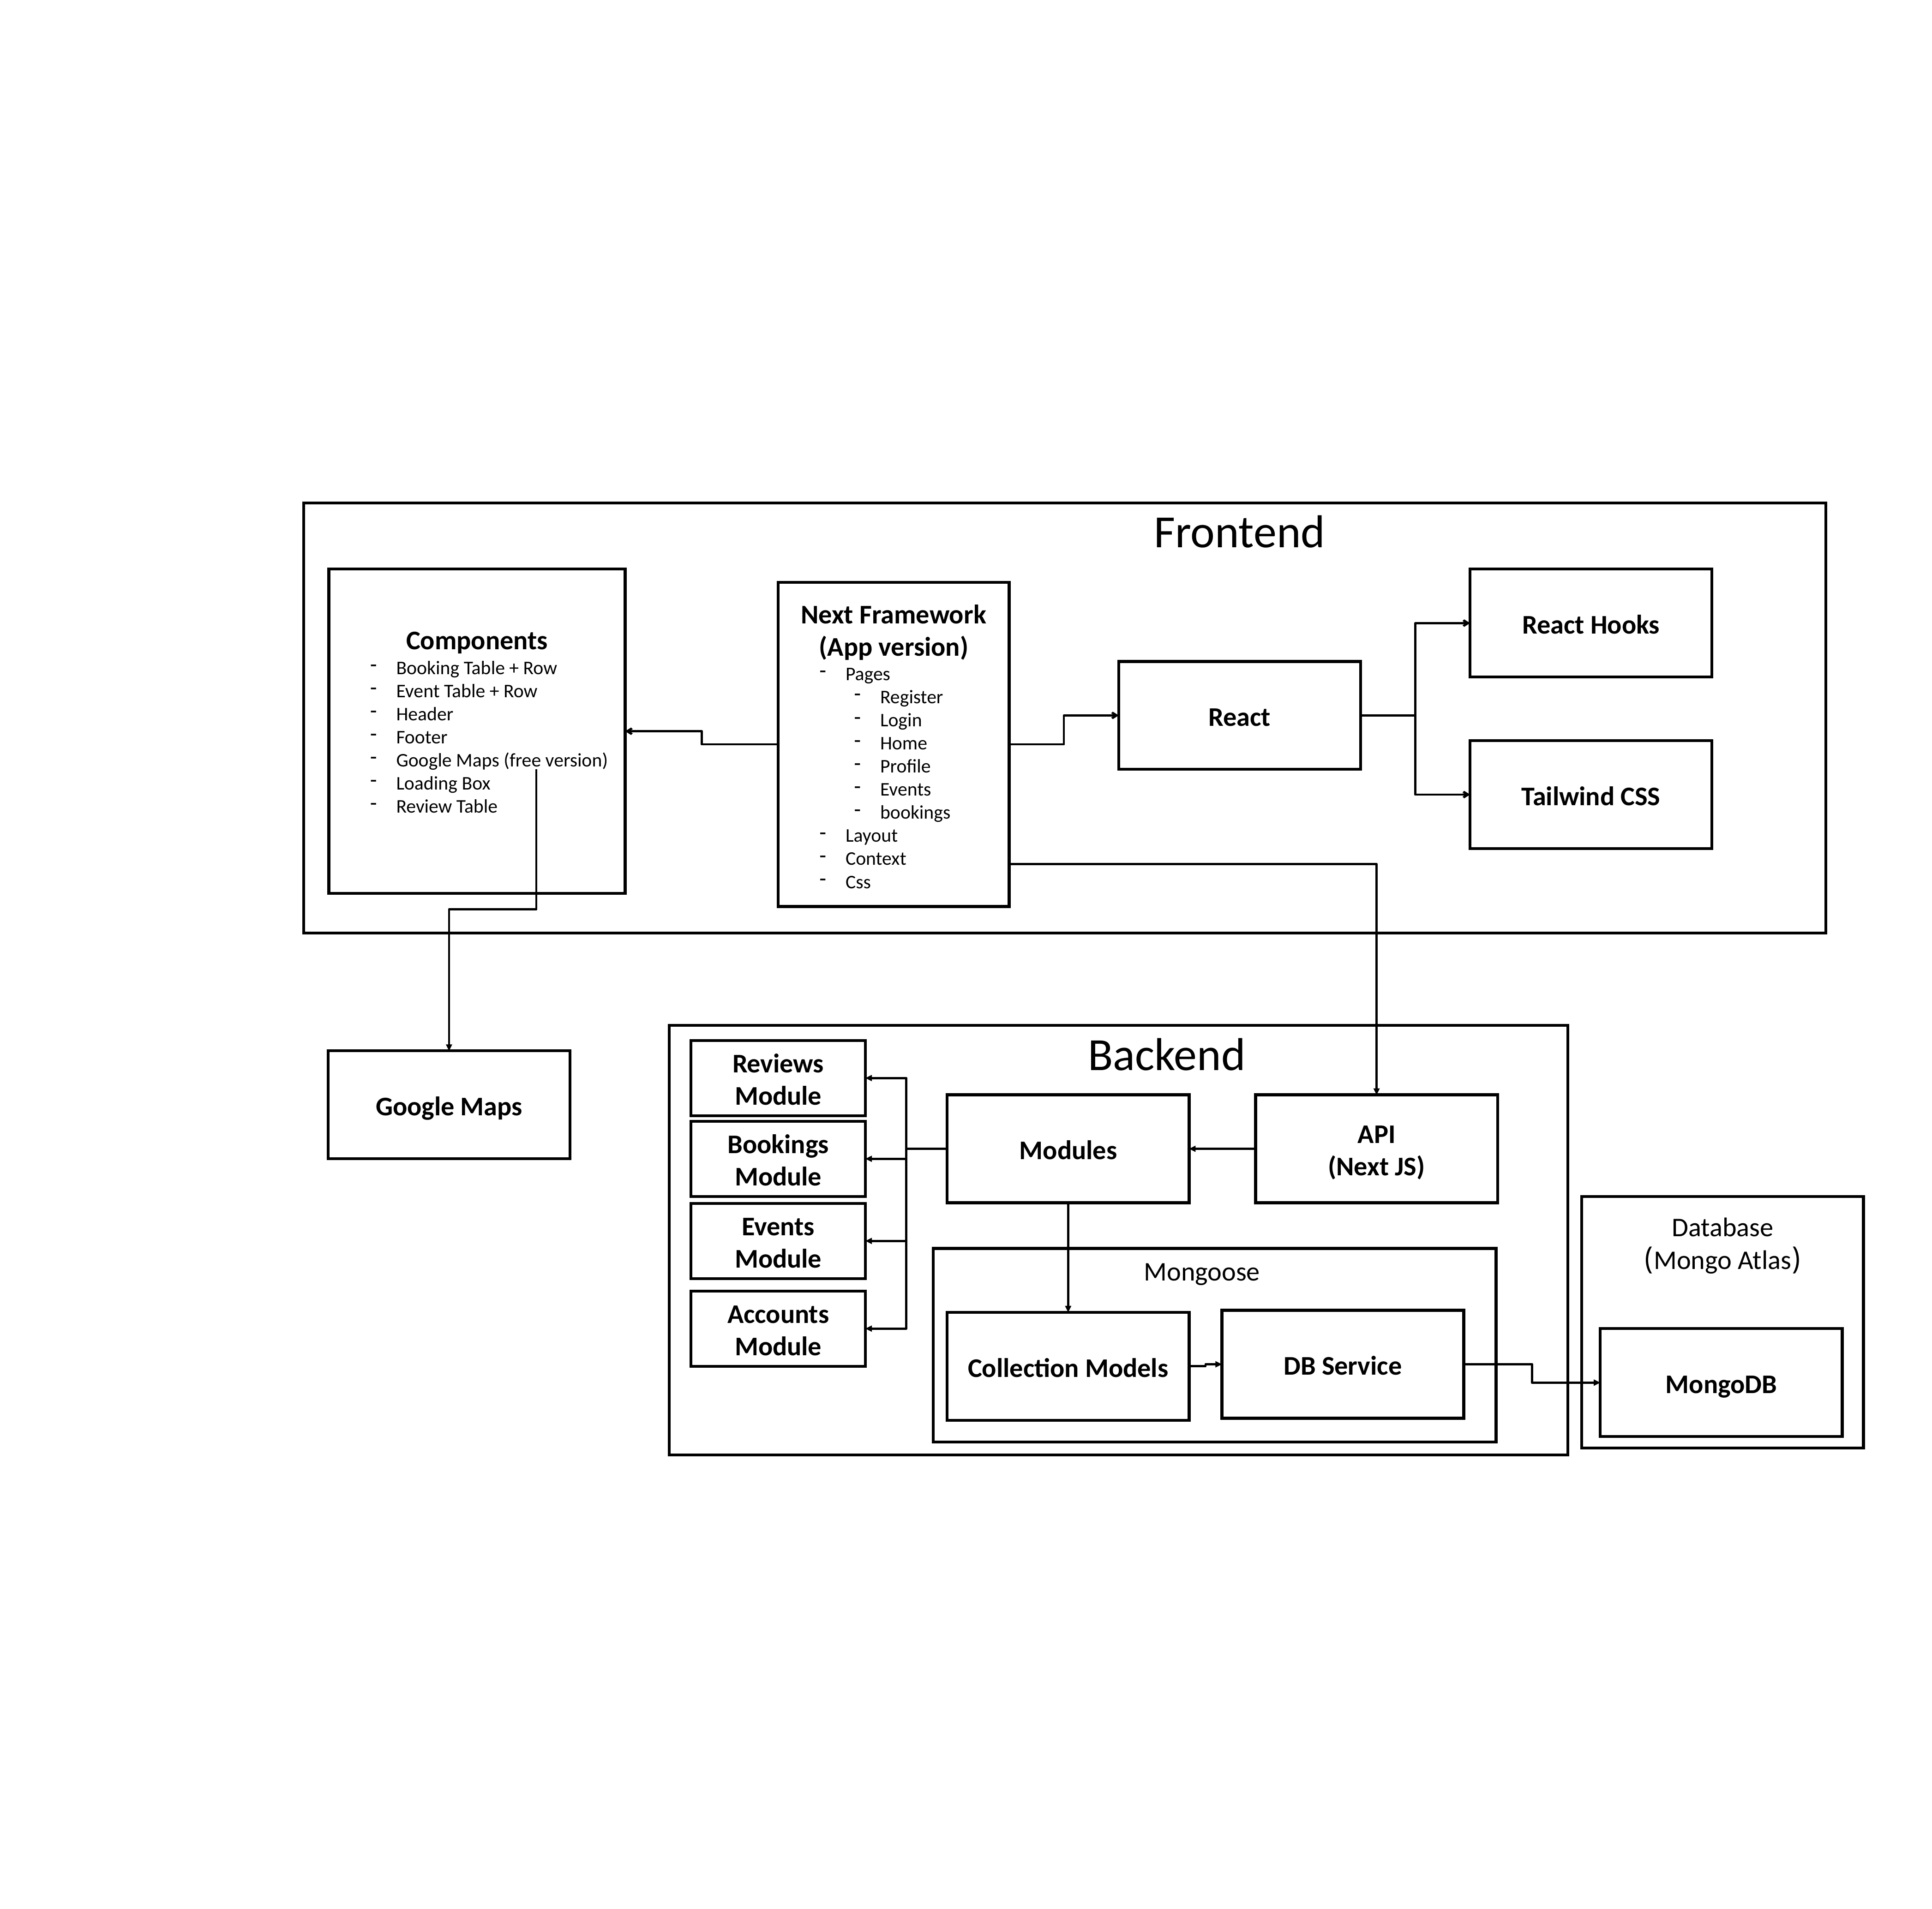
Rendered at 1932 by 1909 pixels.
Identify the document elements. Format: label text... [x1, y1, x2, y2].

text_box Reviews Module [690, 1040, 866, 1116]
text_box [1009, 715, 1119, 745]
text_box Components Booking Table + Row Event Table + Row Header Footer Google Maps (free version) Loading Box Review Table [329, 569, 626, 894]
text_box React [1118, 661, 1360, 770]
text_box Collection Models [947, 1312, 1189, 1421]
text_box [1360, 623, 1470, 715]
text_box MongoDB [1600, 1328, 1842, 1437]
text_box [1009, 864, 1377, 1095]
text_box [352, 866, 634, 954]
text_box Google Maps [328, 1050, 570, 1159]
text_box DB Service [1221, 1310, 1464, 1418]
text_box API (Next JS) [1255, 1095, 1498, 1203]
text_box Events Module [690, 1203, 865, 1279]
text_box Database (Mongo Atlas) [1638, 1206, 1808, 1278]
text_box Mongoose [1137, 1250, 1267, 1289]
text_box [1360, 715, 1470, 795]
text_box [1069, 1248, 1497, 1364]
text_box Next Framework (App version) Pages Register Login Home Profile Events bookings Layout Context Css [778, 582, 1010, 907]
text_box Modules [948, 1095, 1189, 1203]
text_box React Hooks [1470, 569, 1712, 677]
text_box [1189, 1364, 1222, 1366]
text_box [1464, 1364, 1601, 1383]
text_box Tailwind CSS [1470, 740, 1712, 849]
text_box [625, 731, 779, 745]
text_box [303, 503, 1826, 934]
text_box [1581, 1196, 1864, 1448]
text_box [865, 1149, 948, 1329]
text_box [948, 1248, 1068, 1312]
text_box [865, 1078, 948, 1149]
text_box [933, 1329, 1497, 1442]
text_box Bookings Module [690, 1121, 865, 1197]
text_box Frontend [1147, 497, 1332, 560]
text_box Accounts Module [690, 1291, 866, 1367]
text_box [669, 1025, 1568, 1455]
